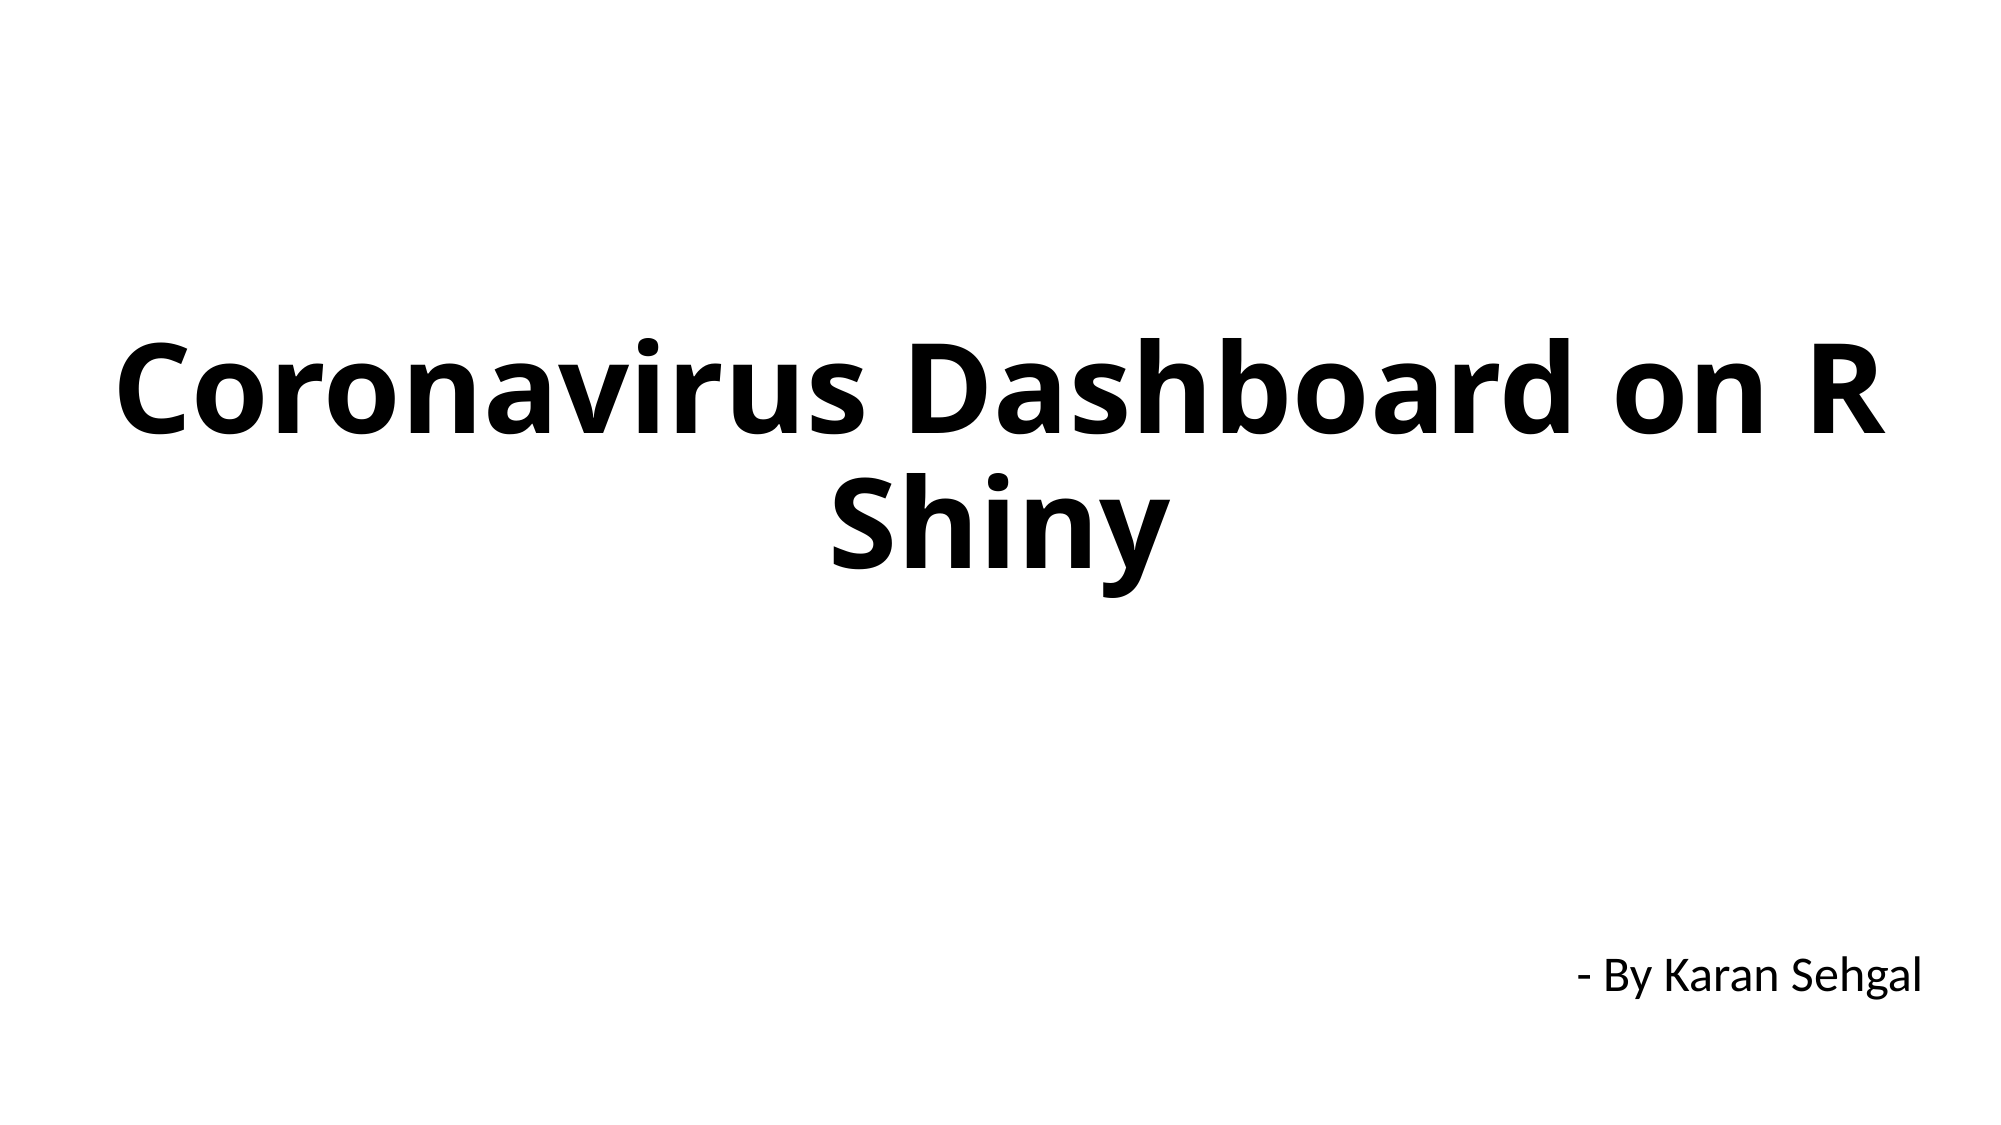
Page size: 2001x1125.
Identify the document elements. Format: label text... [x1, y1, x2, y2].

title Coronavirus Dashboard on R Shiny [90, 211, 1910, 603]
subtitle - By Karan Sehgal [1442, 940, 2000, 1125]
